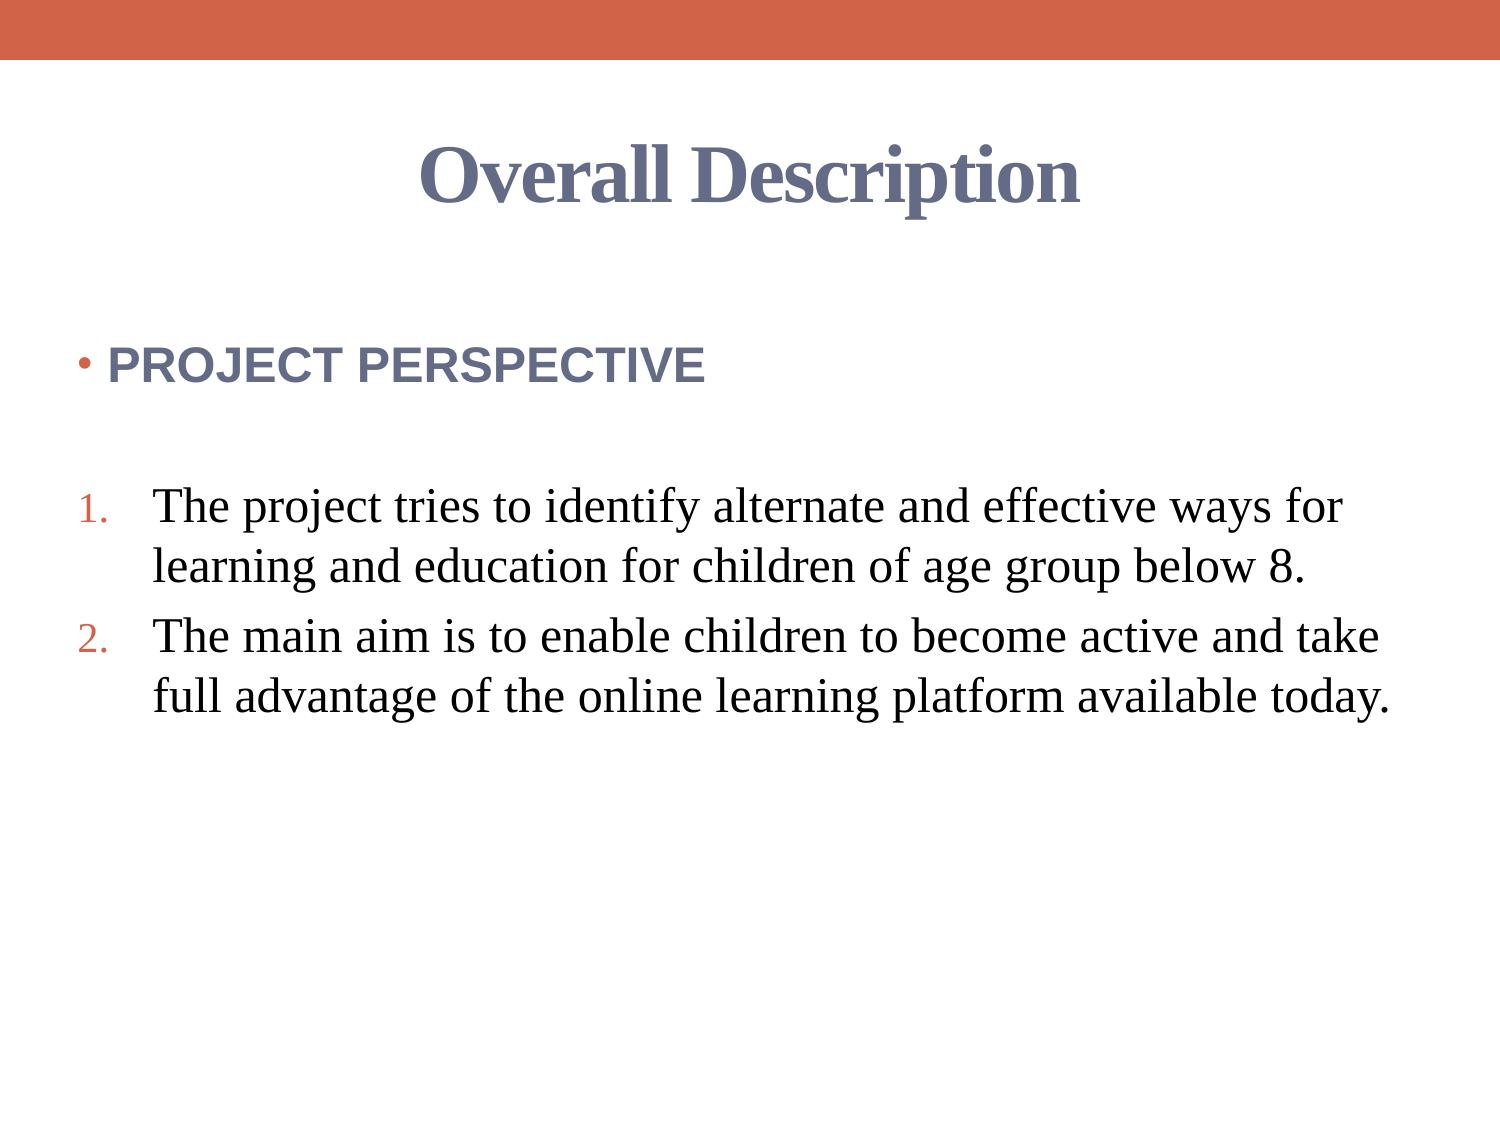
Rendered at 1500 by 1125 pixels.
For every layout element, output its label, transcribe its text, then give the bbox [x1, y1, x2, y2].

list PROJECT PERSPECTIVE The project tries to identify alternate and effective ways for learning and education for children of age group below 8. The main aim is to enable children to become active and take full advantage of the online learning platform available today. [62, 324, 1413, 1125]
title Overall Description [75, 87, 1425, 250]
